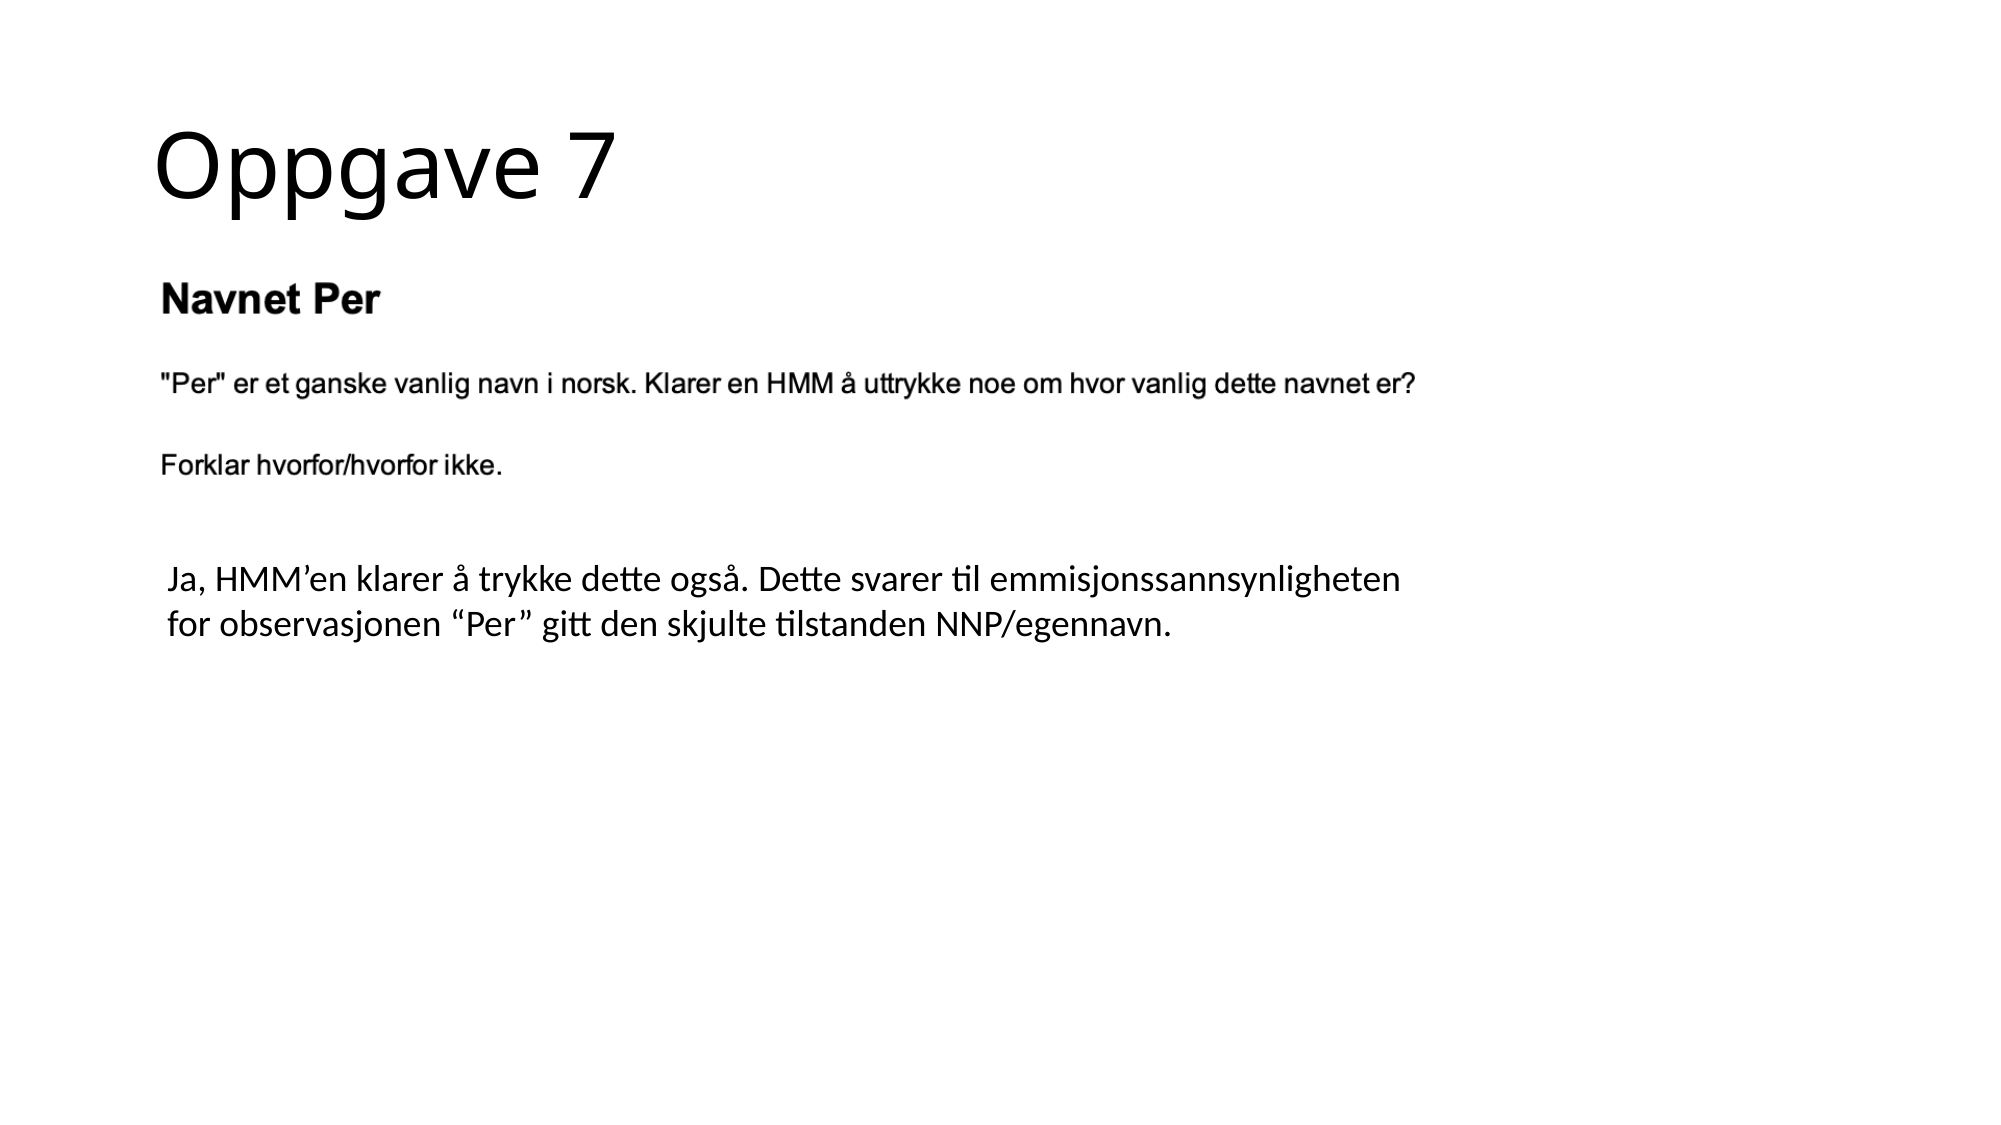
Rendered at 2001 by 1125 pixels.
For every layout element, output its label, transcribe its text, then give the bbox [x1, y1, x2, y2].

title Oppgave 7 [137, 59, 1863, 278]
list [152, 277, 1565, 526]
text_box Ja, HMM’en klarer å trykke dette også. Dette svarer til emmisjonssannsynligheten for observasjonen “Per” gitt den skjulte tilstanden NNP/egennavn. [152, 546, 1449, 696]
